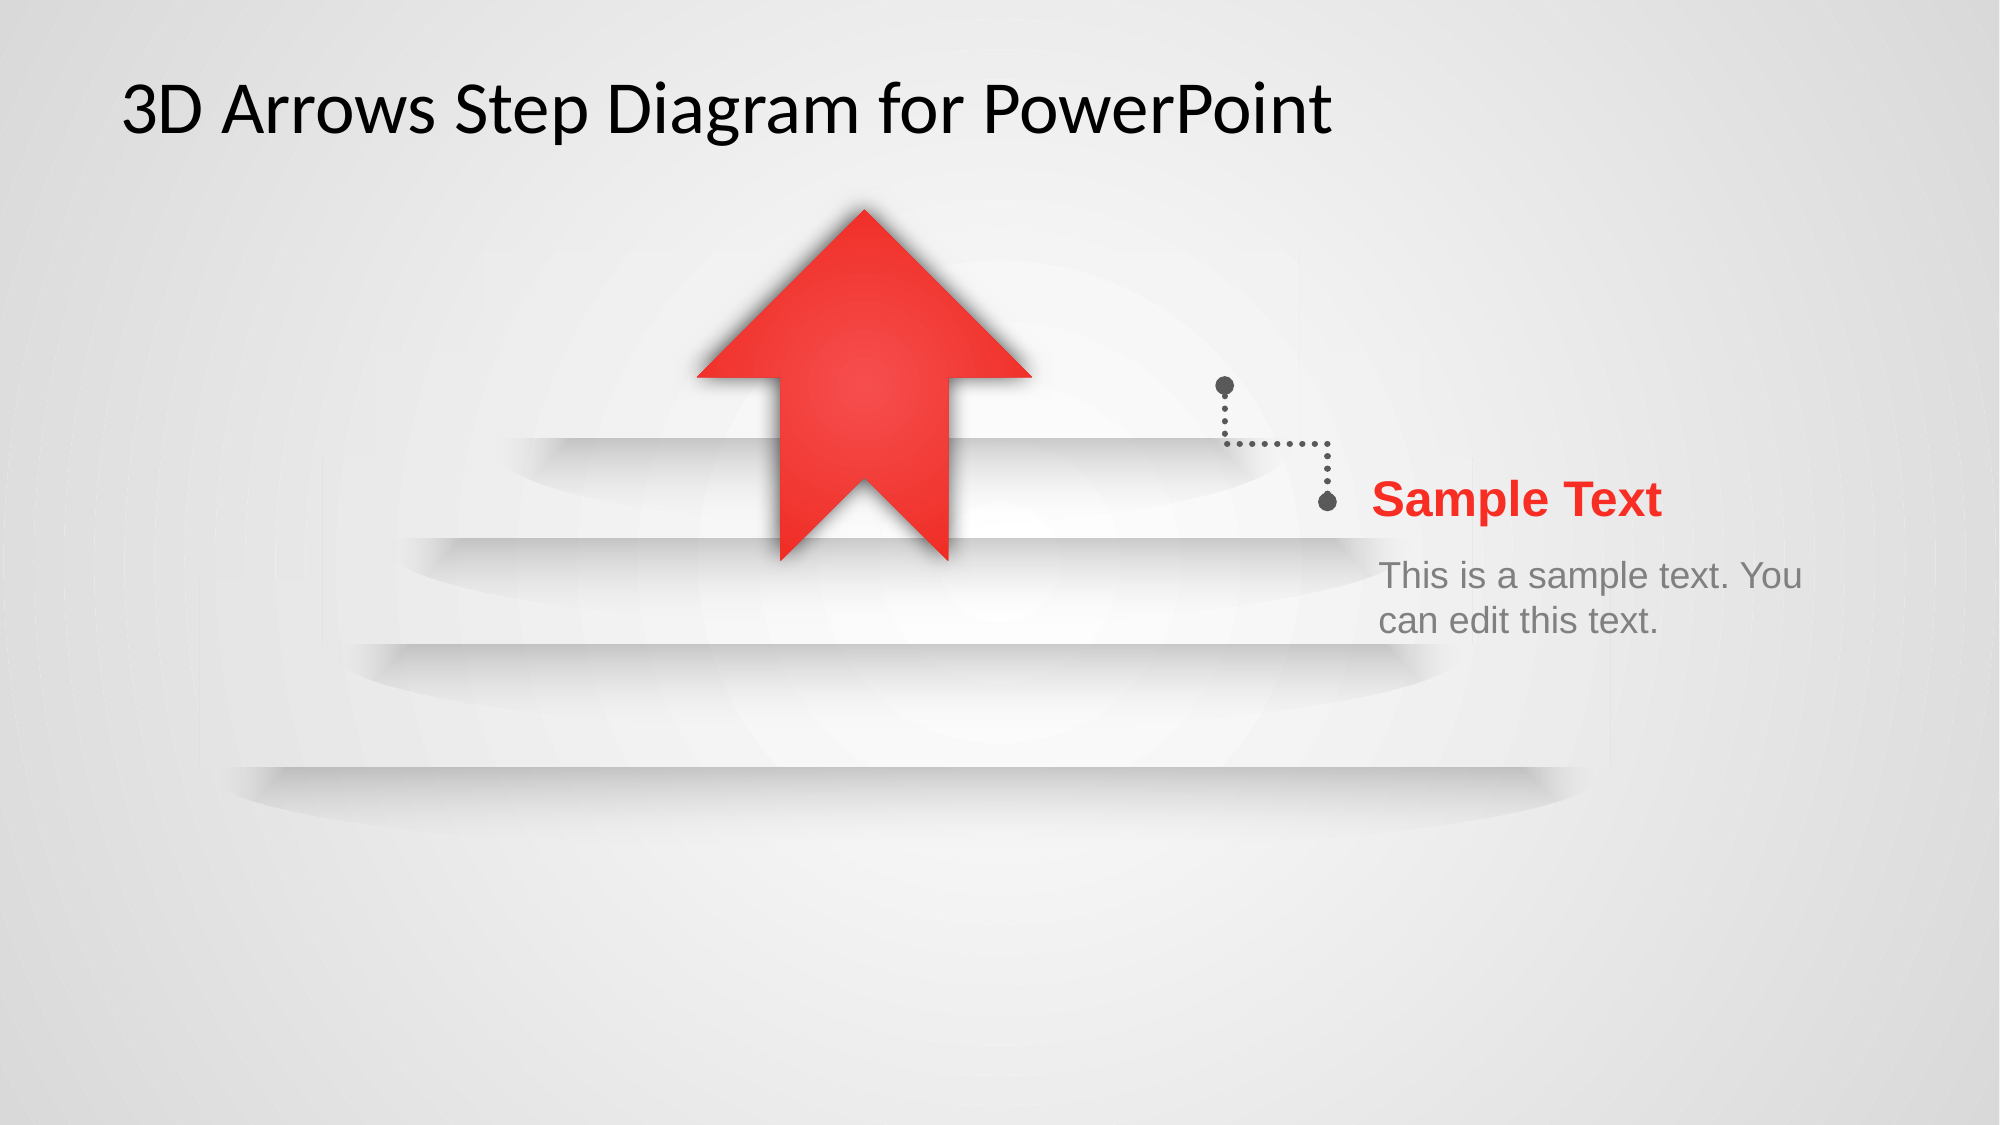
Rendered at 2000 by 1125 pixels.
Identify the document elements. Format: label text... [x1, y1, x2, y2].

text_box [1224, 385, 1328, 503]
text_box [1356, 458, 1863, 651]
text_box [821, 207, 908, 250]
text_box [199, 251, 1611, 856]
title 3D Arrows Step Diagram for PowerPoint [99, 45, 1900, 162]
